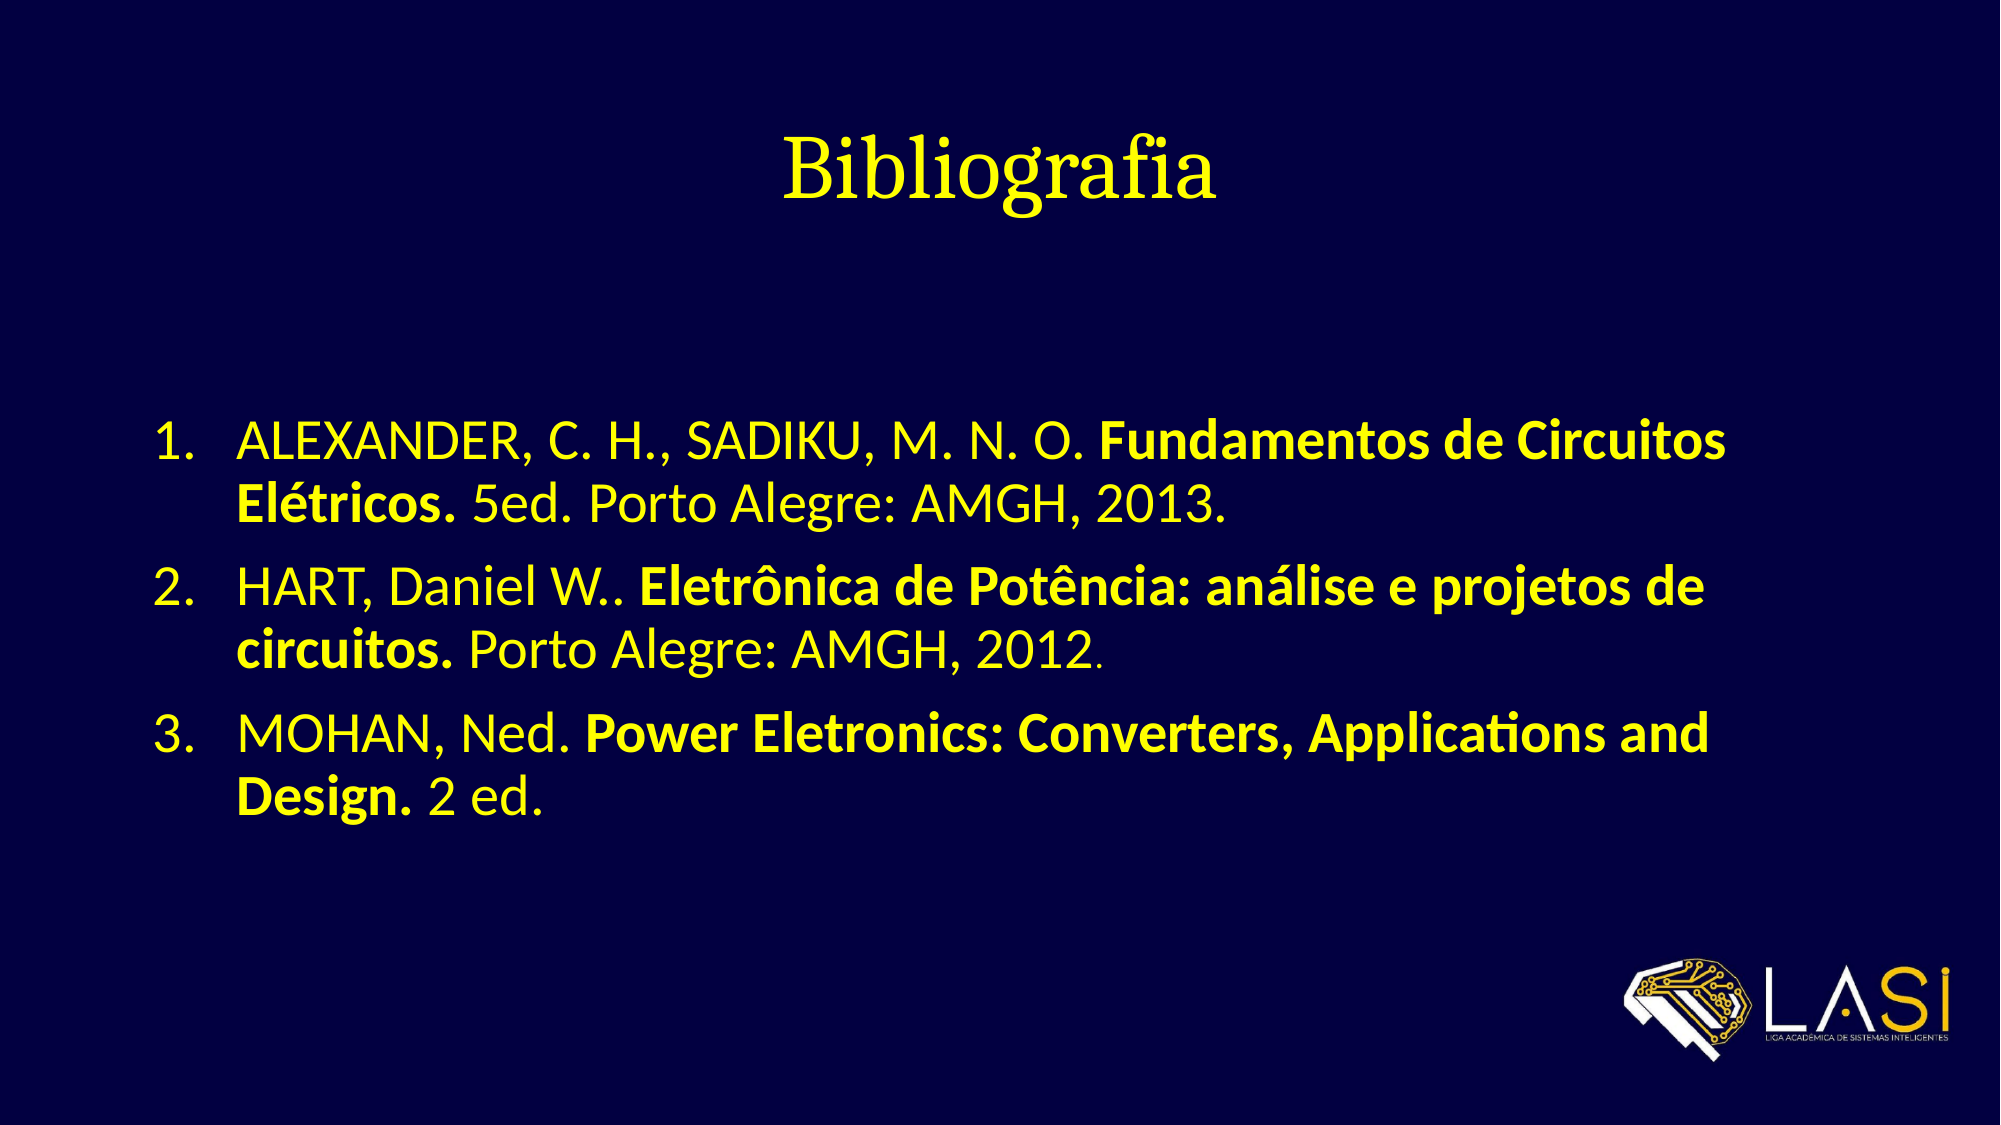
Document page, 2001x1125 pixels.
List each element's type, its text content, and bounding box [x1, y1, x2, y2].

picture [1622, 947, 1960, 1068]
list ALEXANDER, C. H., SADIKU, M. N. O. Fundamentos de Circuitos Elétricos. 5ed. Porto Alegre: AMGH, 2013. HART, Daniel W.. Eletrônica de Potência: análise e projetos de circuitos. Porto Alegre: AMGH, 2012. MOHAN, Ned. Power Eletronics: Converters, Applications and Design. 2 ed. [137, 310, 1830, 1014]
title Bibliografia [137, 59, 1863, 278]
